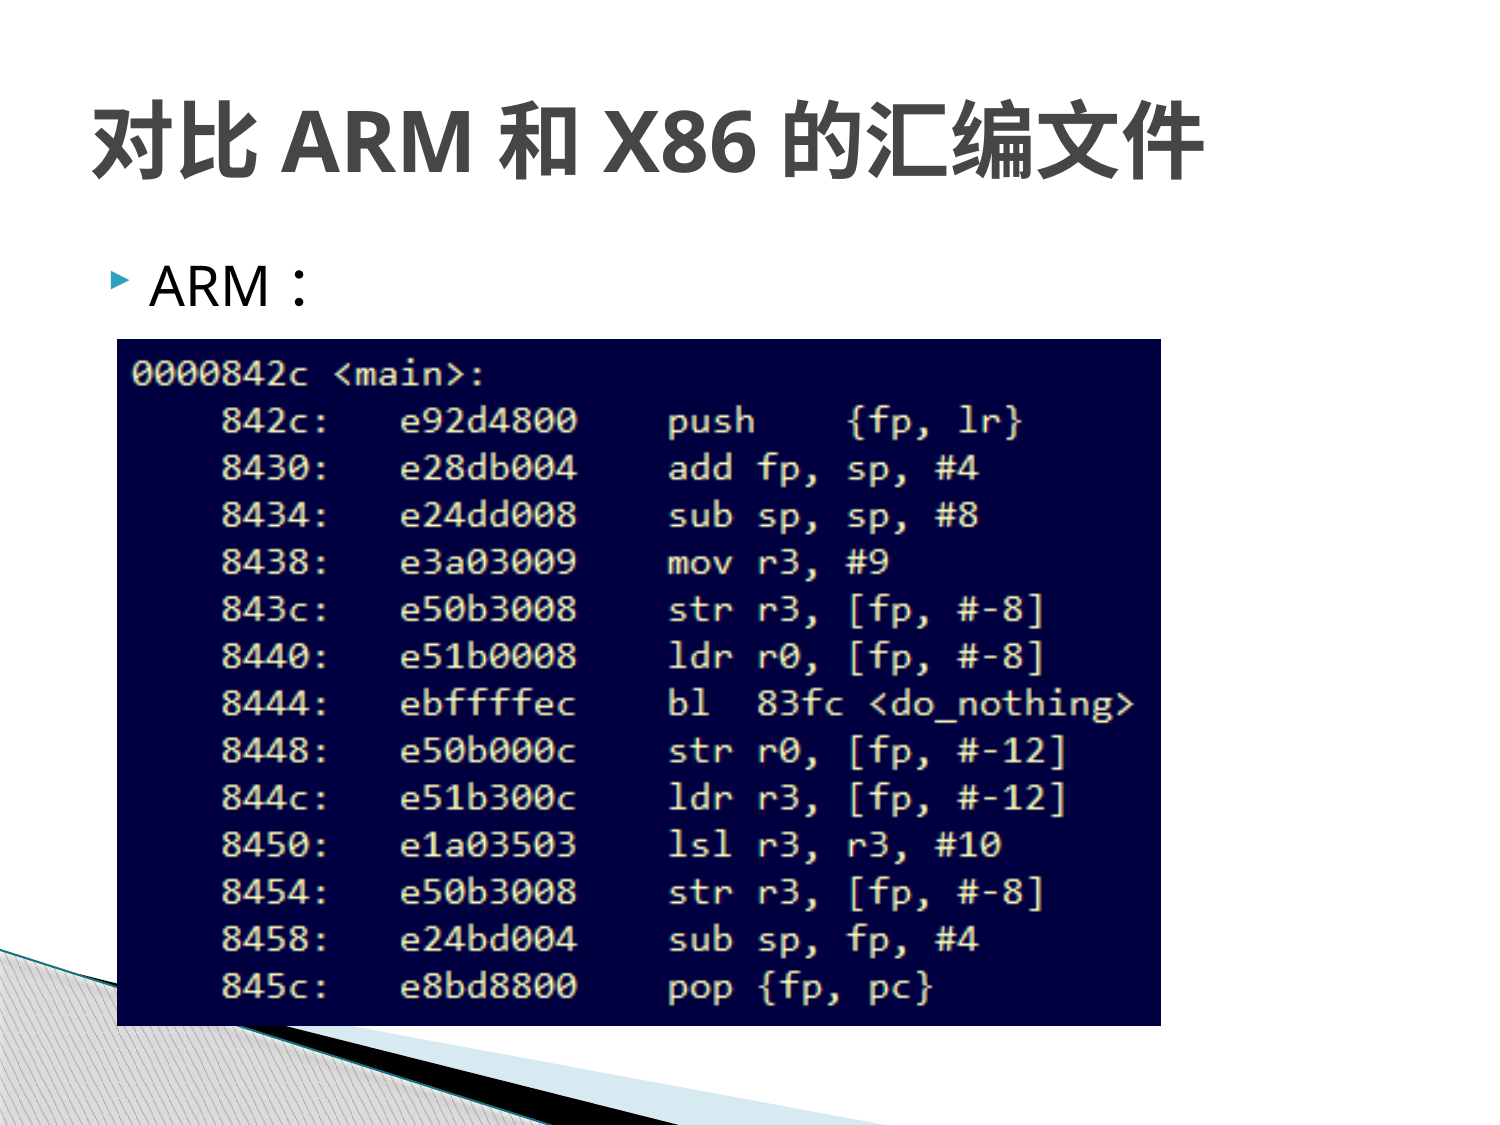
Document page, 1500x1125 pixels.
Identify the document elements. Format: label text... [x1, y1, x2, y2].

title 对比ARM和X86的汇编文件 [75, 45, 1425, 233]
list ARM： [75, 243, 1425, 986]
picture [116, 339, 1161, 1027]
